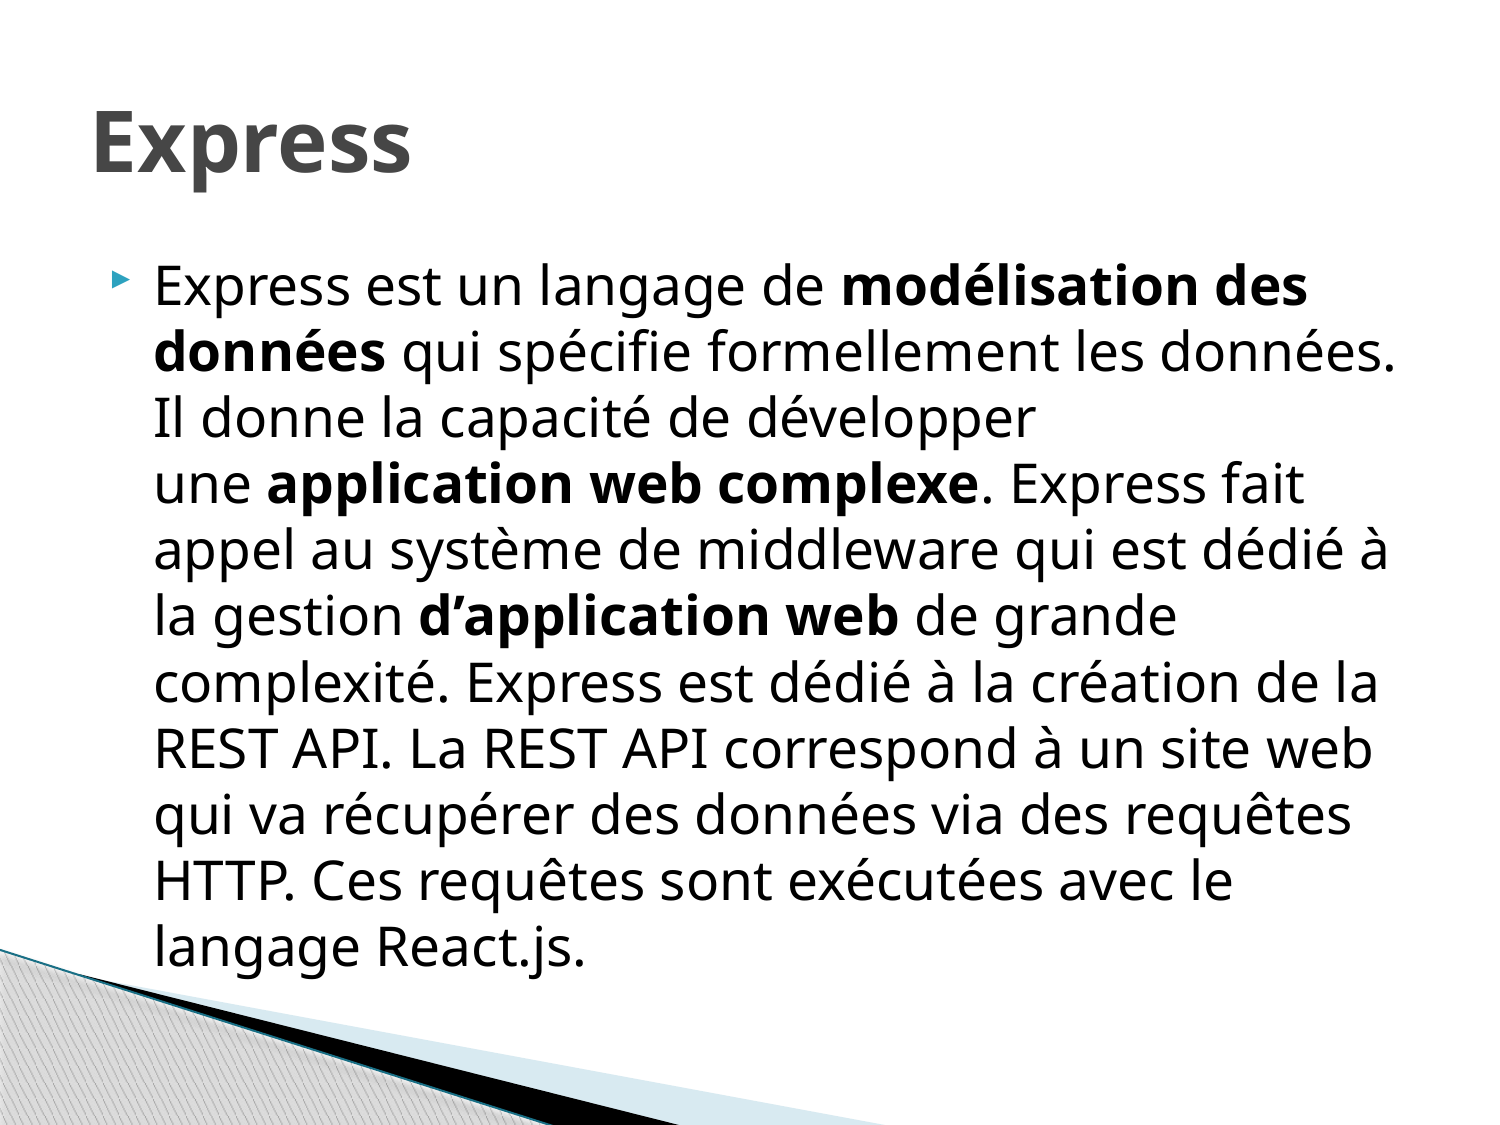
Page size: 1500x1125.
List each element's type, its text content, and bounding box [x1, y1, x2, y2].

list Express est un langage de modélisation des données qui spécifie formellement les données. Il donne la capacité de développer une application web complexe. Express fait appel au système de middleware qui est dédié à la gestion d’application web de grande complexité. Express est dédié à la création de la REST API. La REST API correspond à un site web qui va récupérer des données via des requêtes HTTP. Ces requêtes sont exécutées avec le langage React.js. [75, 243, 1425, 986]
title Express [75, 45, 1425, 233]
